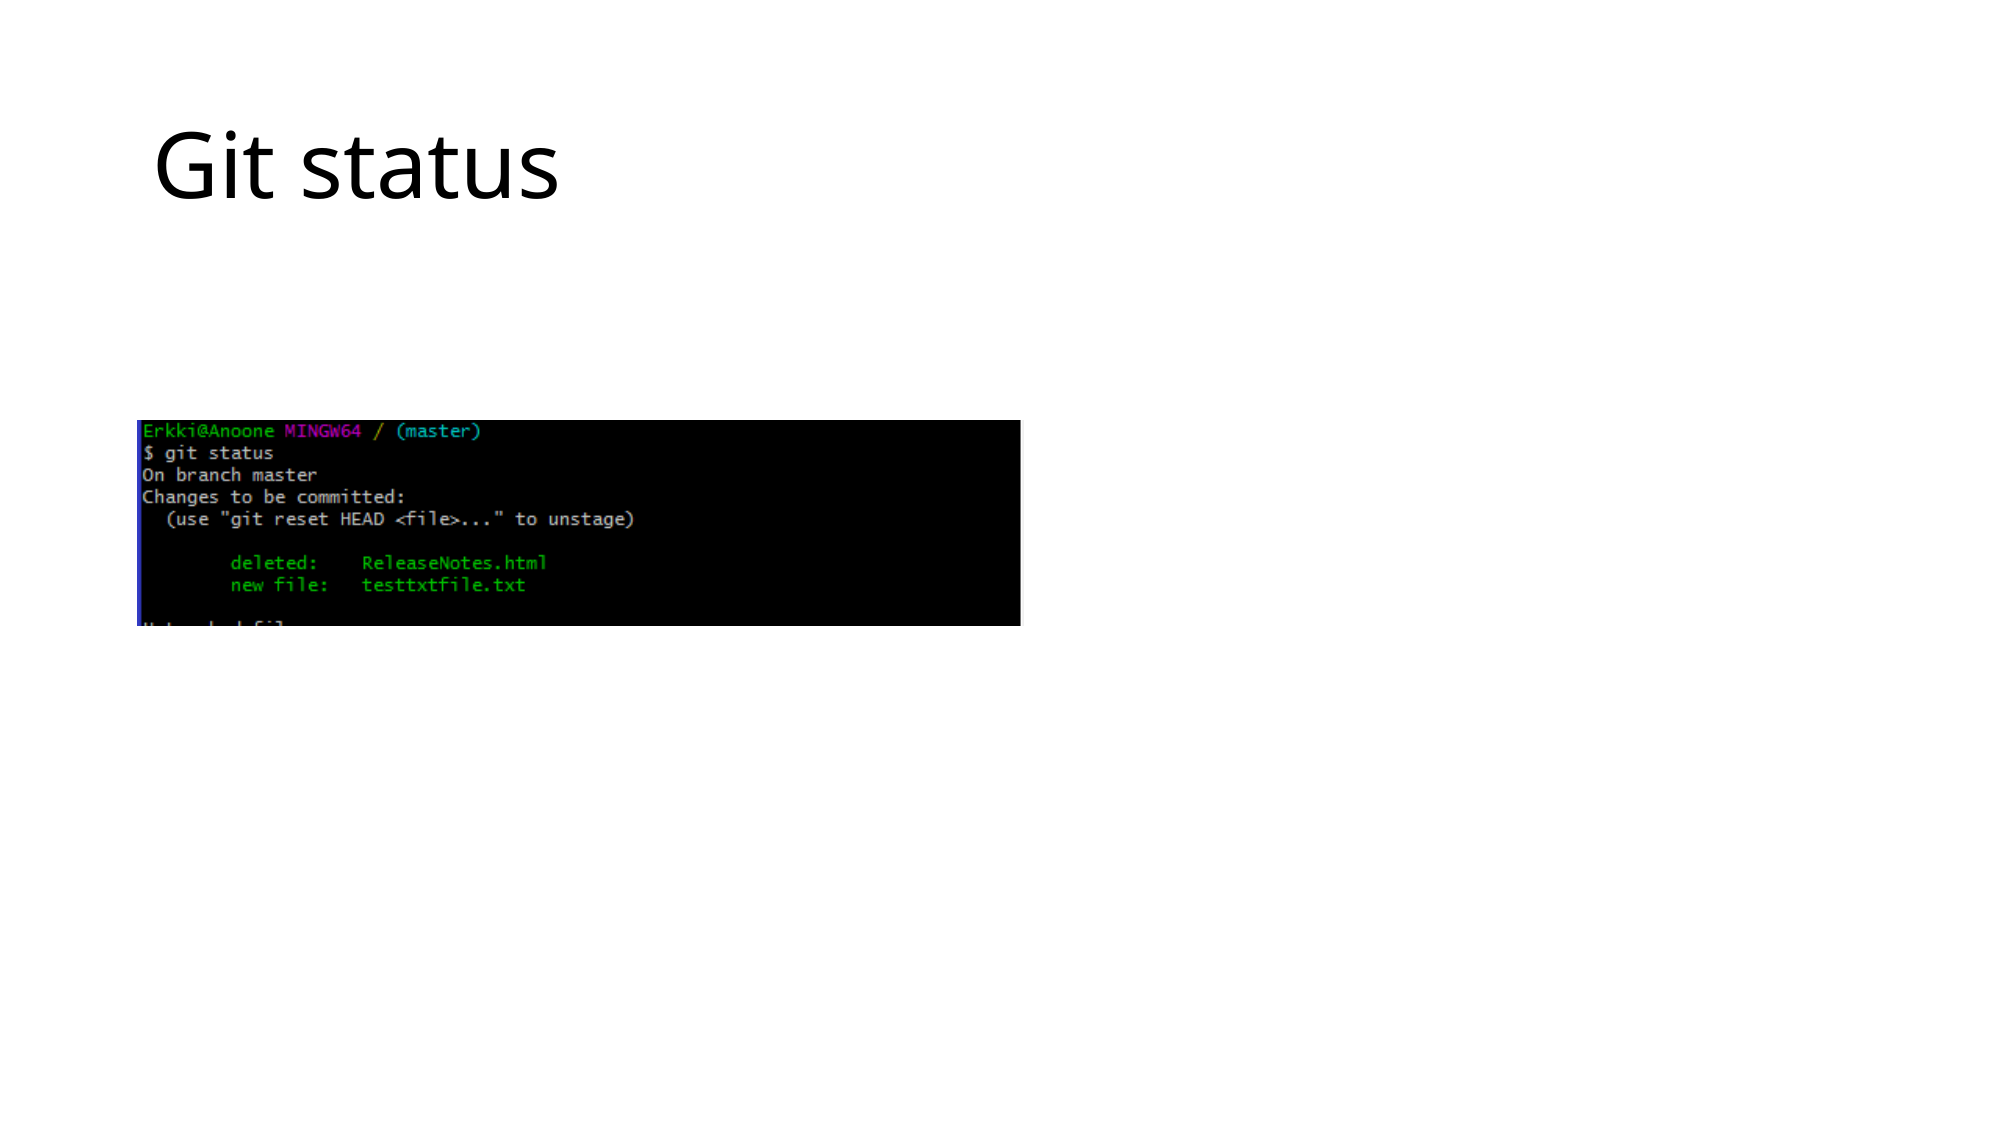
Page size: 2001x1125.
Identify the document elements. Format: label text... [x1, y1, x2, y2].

title Git status [137, 59, 1863, 278]
picture [137, 420, 1024, 626]
